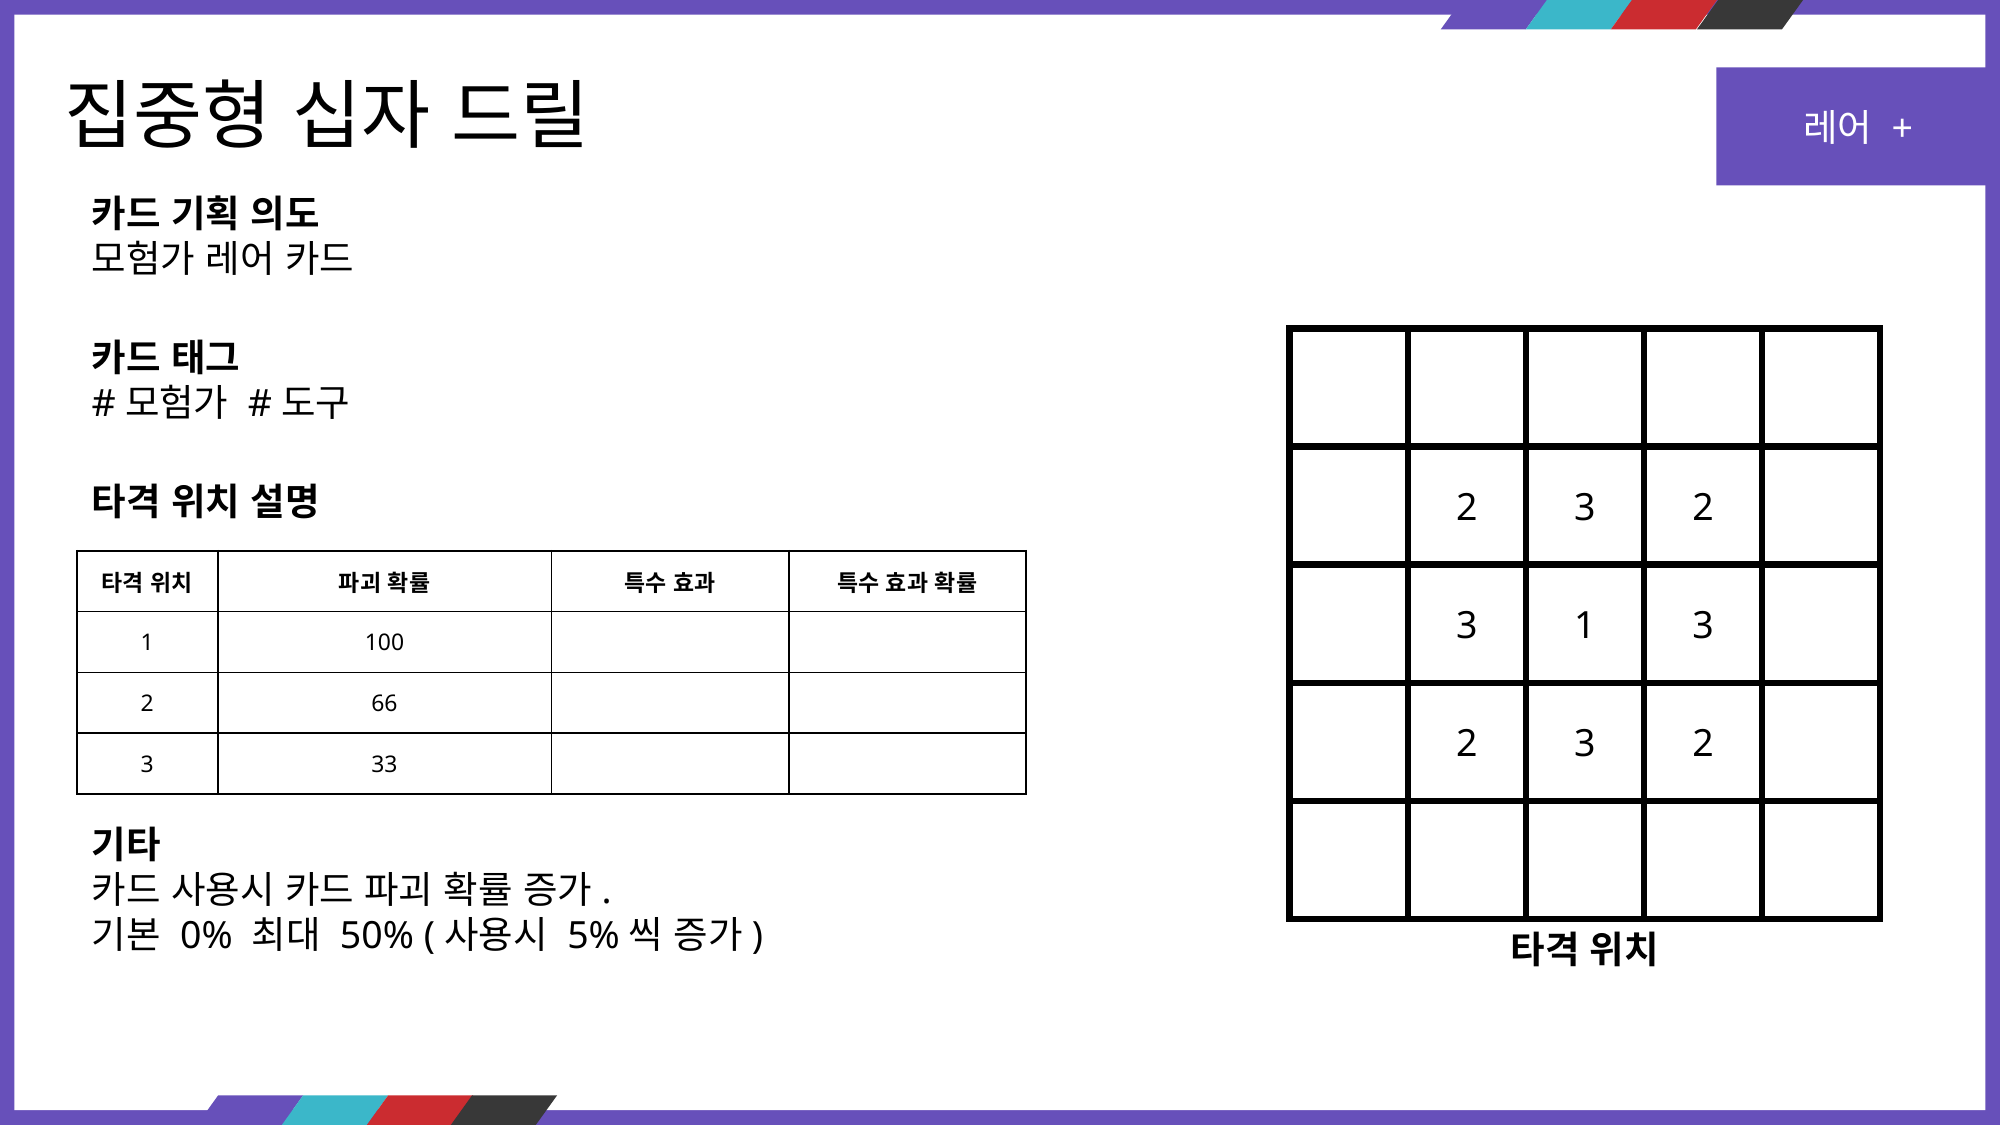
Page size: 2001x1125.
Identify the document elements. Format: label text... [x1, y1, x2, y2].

text_box 2 [1407, 682, 1525, 800]
table_header 파괴 확률 [219, 552, 551, 611]
table_header 타격 위치 [78, 552, 217, 611]
text_box 2 [1643, 682, 1761, 800]
text_box 카드 기획 의도 모험가 레어 카드 [77, 182, 1906, 288]
table_cell [552, 734, 788, 793]
text_box 3 [1525, 446, 1643, 564]
text_box [1289, 800, 1407, 920]
table_cell [790, 673, 1025, 732]
text_box [1525, 800, 1643, 919]
text_box [1761, 446, 1881, 564]
text_box [1407, 327, 1525, 446]
table_cell 66 [219, 673, 551, 732]
table_cell [790, 612, 1025, 672]
text_box 레어 + [1715, 66, 2000, 186]
table_cell 1 [78, 612, 217, 672]
text_box [1289, 564, 1407, 682]
text_box 타격 위치 [1431, 919, 1738, 979]
text_box 집중형 십자 드릴 [49, 60, 1015, 165]
text_box 2 [1407, 446, 1525, 564]
text_box 2 [1643, 446, 1761, 564]
text_box [1761, 800, 1881, 920]
text_box [1525, 327, 1643, 446]
text_box [1289, 682, 1407, 800]
text_box 1 [1525, 564, 1643, 682]
text_box [1761, 327, 1881, 446]
table_header 특수 효과 [552, 552, 788, 611]
text_box [1761, 564, 1881, 682]
text_box [1643, 327, 1761, 446]
table_cell 2 [78, 673, 217, 732]
table_cell 100 [219, 612, 551, 672]
text_box 타격 위치 설명 [76, 470, 1264, 531]
text_box [1761, 682, 1881, 800]
table_cell 3 [78, 734, 217, 793]
text_box 3 [1643, 564, 1761, 682]
table_cell 33 [219, 734, 551, 793]
text_box 기타 카드 사용시 카드 파괴 확률 증가. 기본 0% 최대 50% (사용시 5%씩 증가) [76, 813, 1264, 964]
table_header 특수 효과 확률 [790, 552, 1025, 611]
text_box [1289, 446, 1407, 564]
text_box [1289, 327, 1407, 446]
text_box 3 [1407, 564, 1525, 682]
table_cell [790, 734, 1025, 793]
text_box 3 [1525, 682, 1643, 800]
text_box [1407, 800, 1525, 920]
text_box [1643, 800, 1761, 920]
text_box 카드 태그 #모험가 #도구 [76, 326, 1264, 432]
table_cell [552, 612, 788, 672]
table_cell [552, 673, 788, 732]
